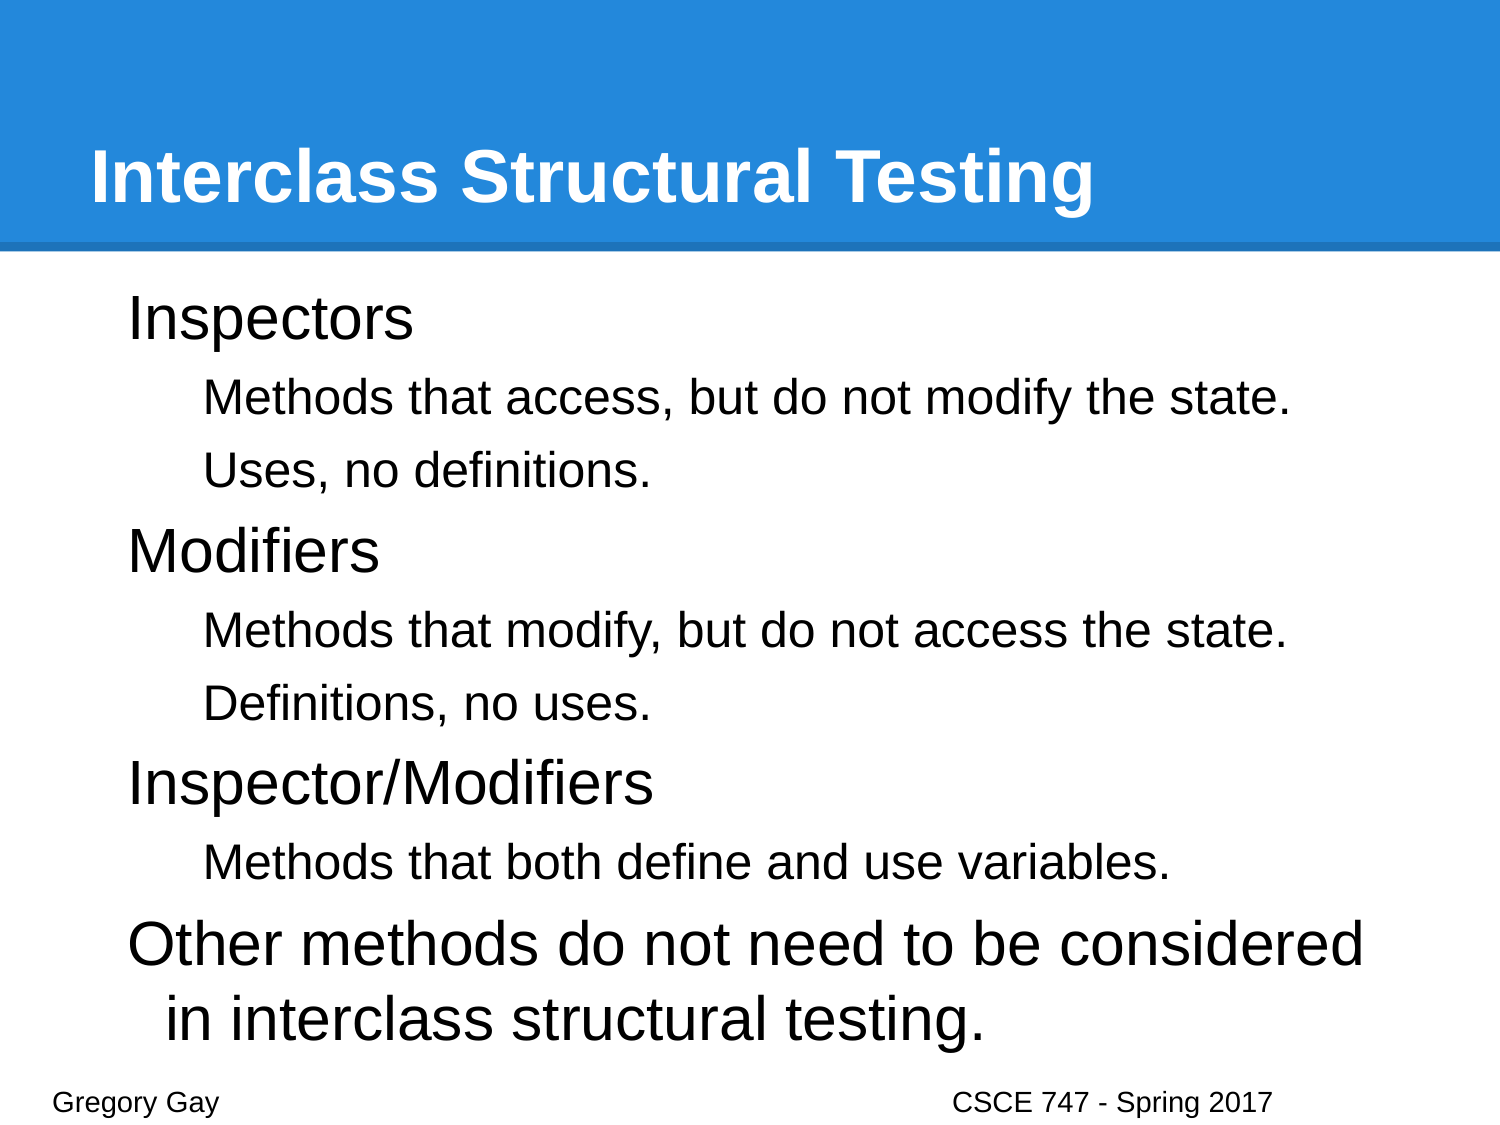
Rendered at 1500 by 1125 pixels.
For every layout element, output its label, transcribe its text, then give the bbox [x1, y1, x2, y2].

text_box Gregory Gay CSCE 747 - Spring 2017 13 [37, 1068, 1463, 1114]
title Interclass Structural Testing [75, 45, 1425, 233]
list Inspectors Methods that access, but do not modify the state. Uses, no definitions. Modifiers Methods that modify, but do not access the state. Definitions, no uses. Inspector/Modifiers Methods that both define and use variables. Other methods do not need to be considered in interclass structural testing. [75, 262, 1425, 1068]
